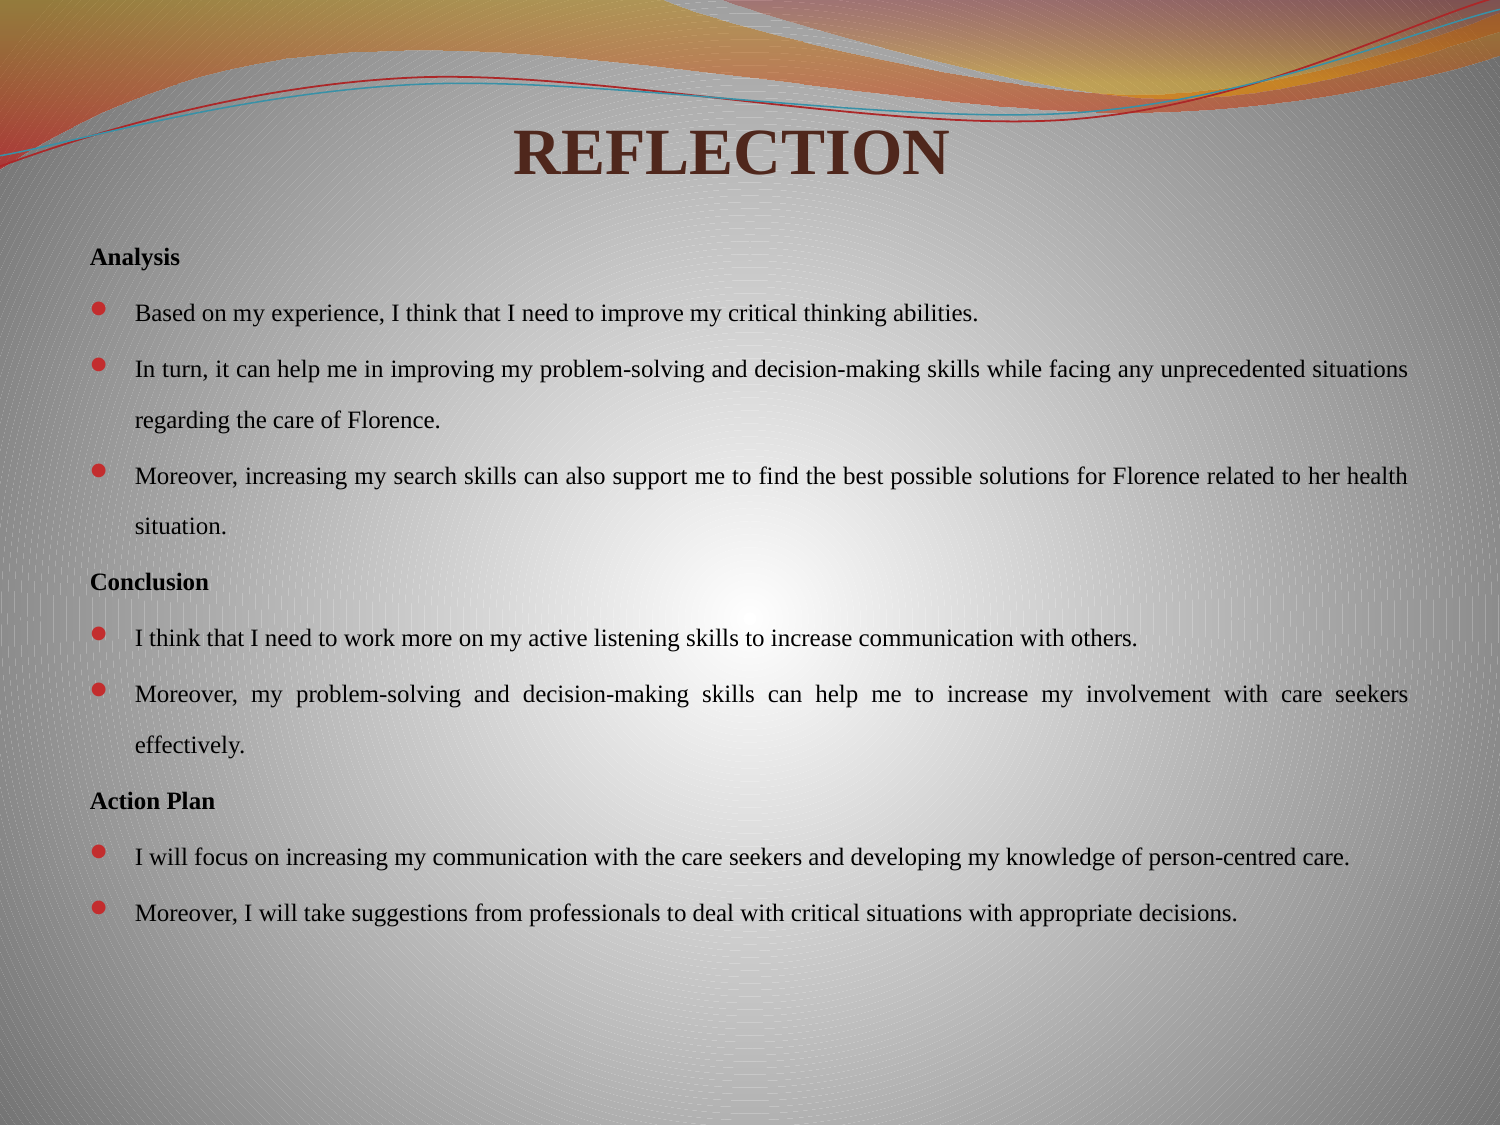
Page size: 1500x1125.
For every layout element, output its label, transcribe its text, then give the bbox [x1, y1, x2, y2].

title REFLECTION [62, 75, 1425, 303]
list Analysis Based on my experience, I think that I need to improve my critical thinking abilities. In turn, it can help me in improving my problem-solving and decision-making skills while facing any unprecedented situations regarding the care of Florence. Moreover, increasing my search skills can also support me to find the best possible solutions for Florence related to her health situation. Conclusion I think that I need to work more on my active listening skills to increase communication with others. Moreover, my problem-solving and decision-making skills can help me to increase my involvement with care seekers effectively. Action Plan I will focus on increasing my communication with the care seekers and developing my knowledge of person-centred care. Moreover, I will take suggestions from professionals to deal with critical situations with appropriate decisions. [75, 212, 1425, 1063]
